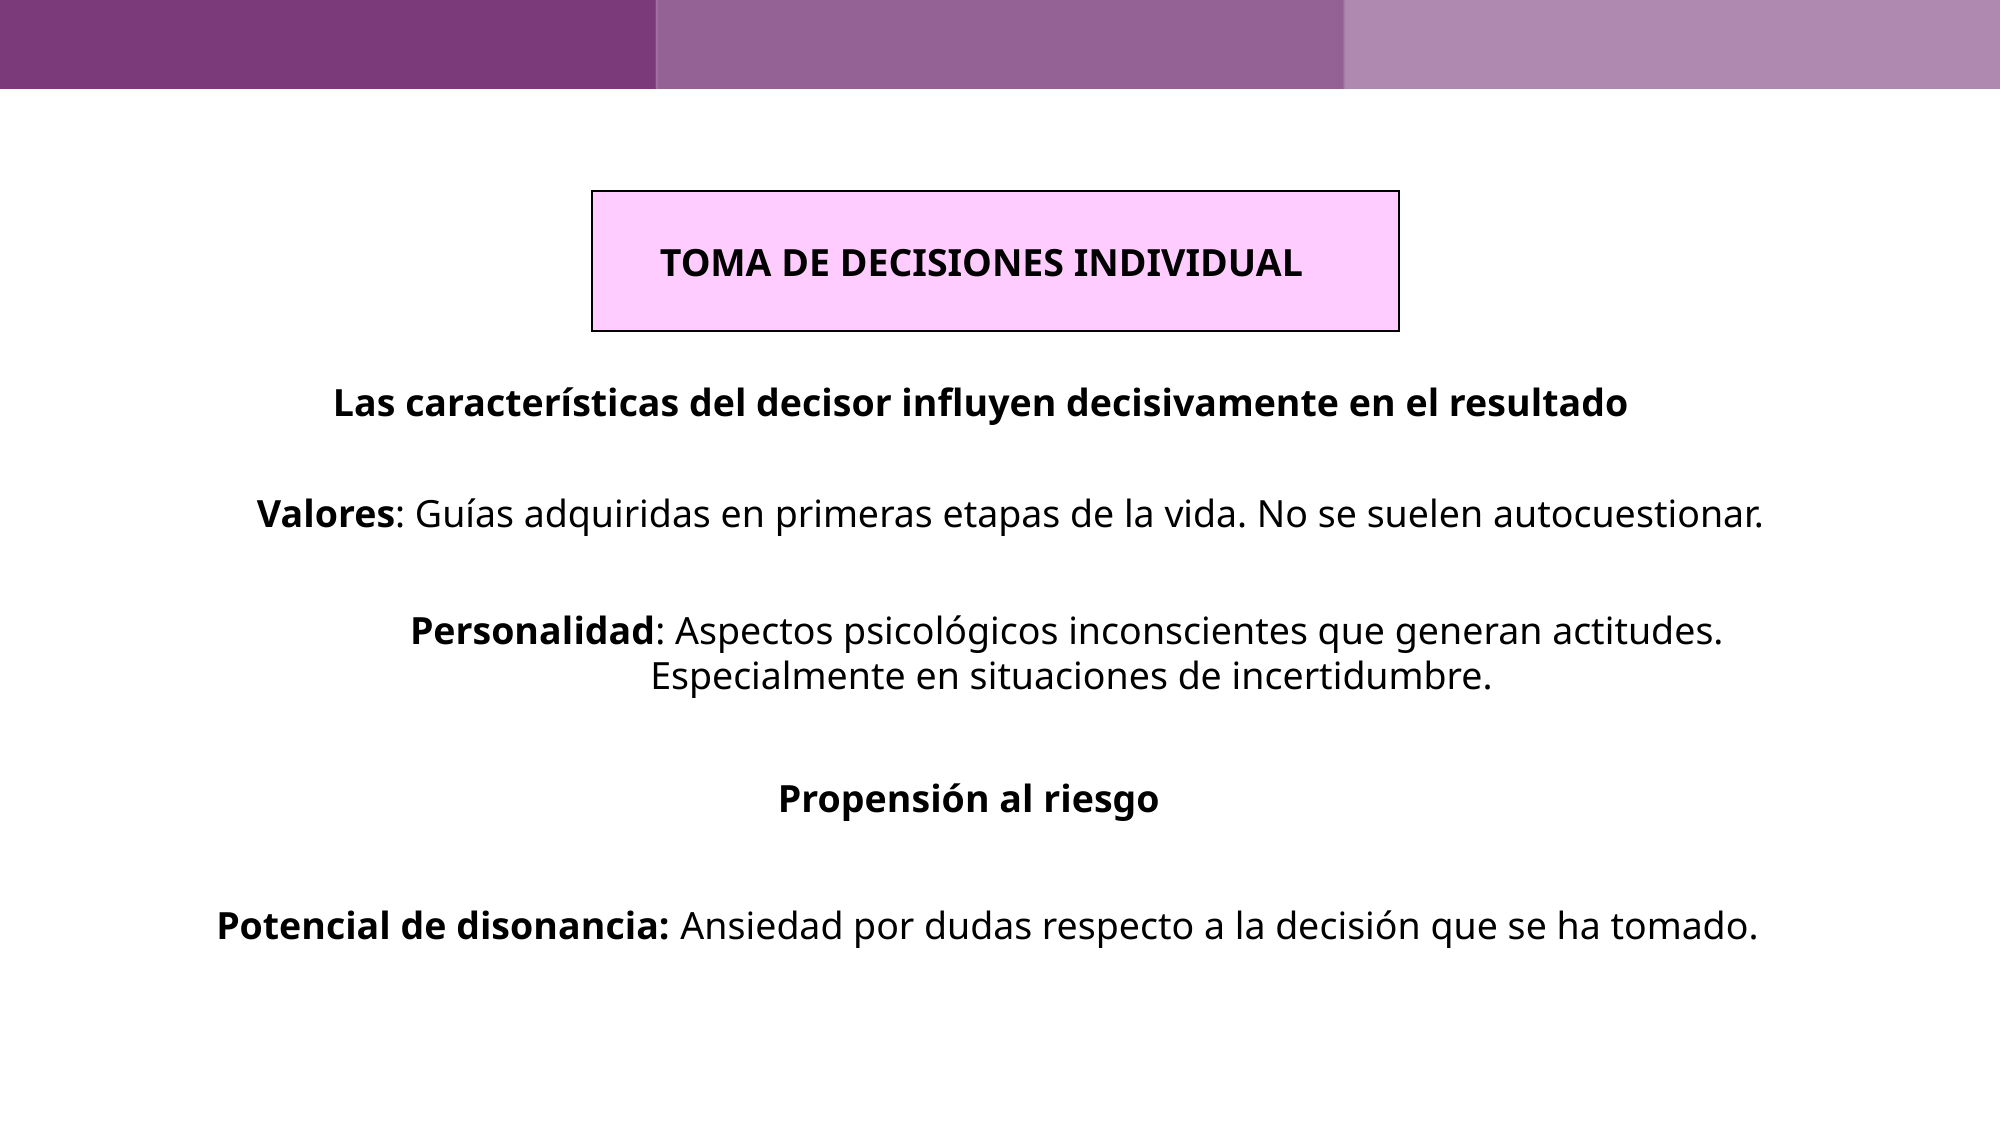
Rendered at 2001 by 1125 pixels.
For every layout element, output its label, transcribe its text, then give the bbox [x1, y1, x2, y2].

text_box Valores: Guías adquiridas en primeras etapas de la vida. No se suelen autocuestionar. [117, 483, 1904, 543]
text_box [591, 292, 1400, 332]
text_box TOMA DE DECISIONES INDIVIDUAL [297, 231, 1666, 292]
text_box Potencial de disonancia: Ansiedad por dudas respecto a la decisión que se ha tomado. [70, 894, 1906, 955]
picture [0, 0, 2000, 89]
text_box Las características del decisor influyen decisivamente en el resultado [255, 371, 1708, 432]
text_box [591, 190, 1400, 231]
text_box Personalidad: Aspectos psicológicos inconscientes que generan actitudes. Especialmente en situaciones de incertidumbre. [297, 599, 1847, 705]
text_box Propensión al riesgo [748, 768, 1190, 828]
